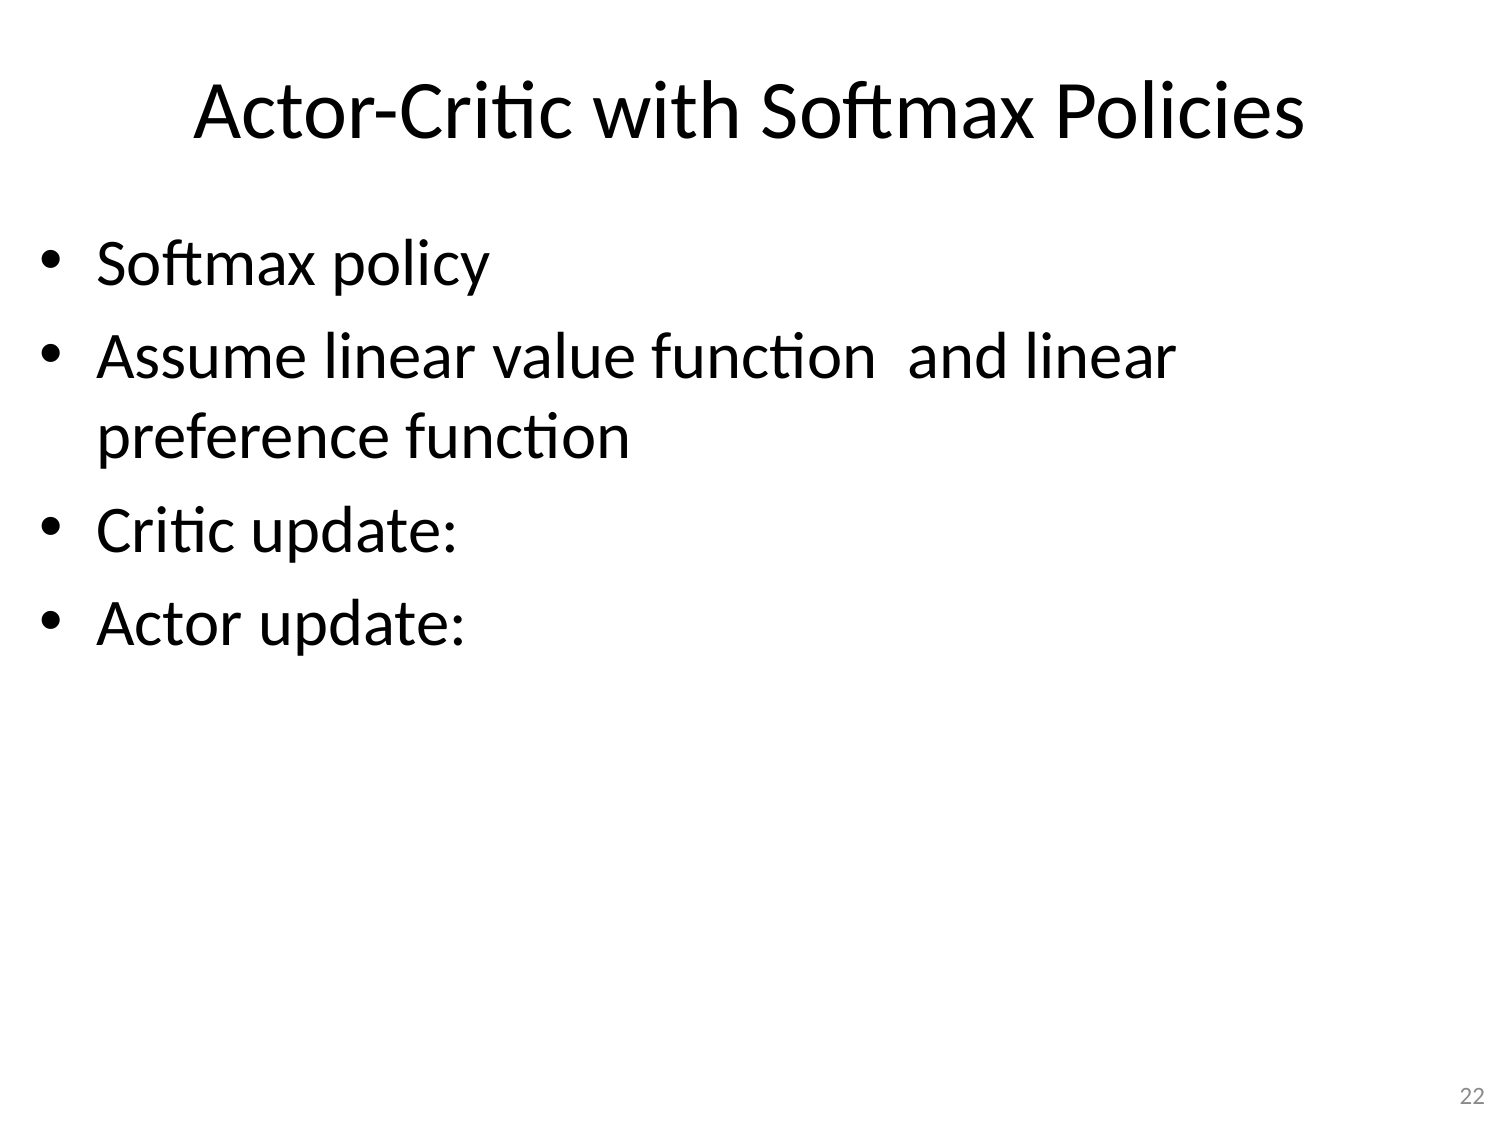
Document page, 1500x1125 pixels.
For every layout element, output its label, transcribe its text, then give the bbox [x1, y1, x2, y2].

title Actor-Critic with Softmax Policies [24, 11, 1475, 200]
